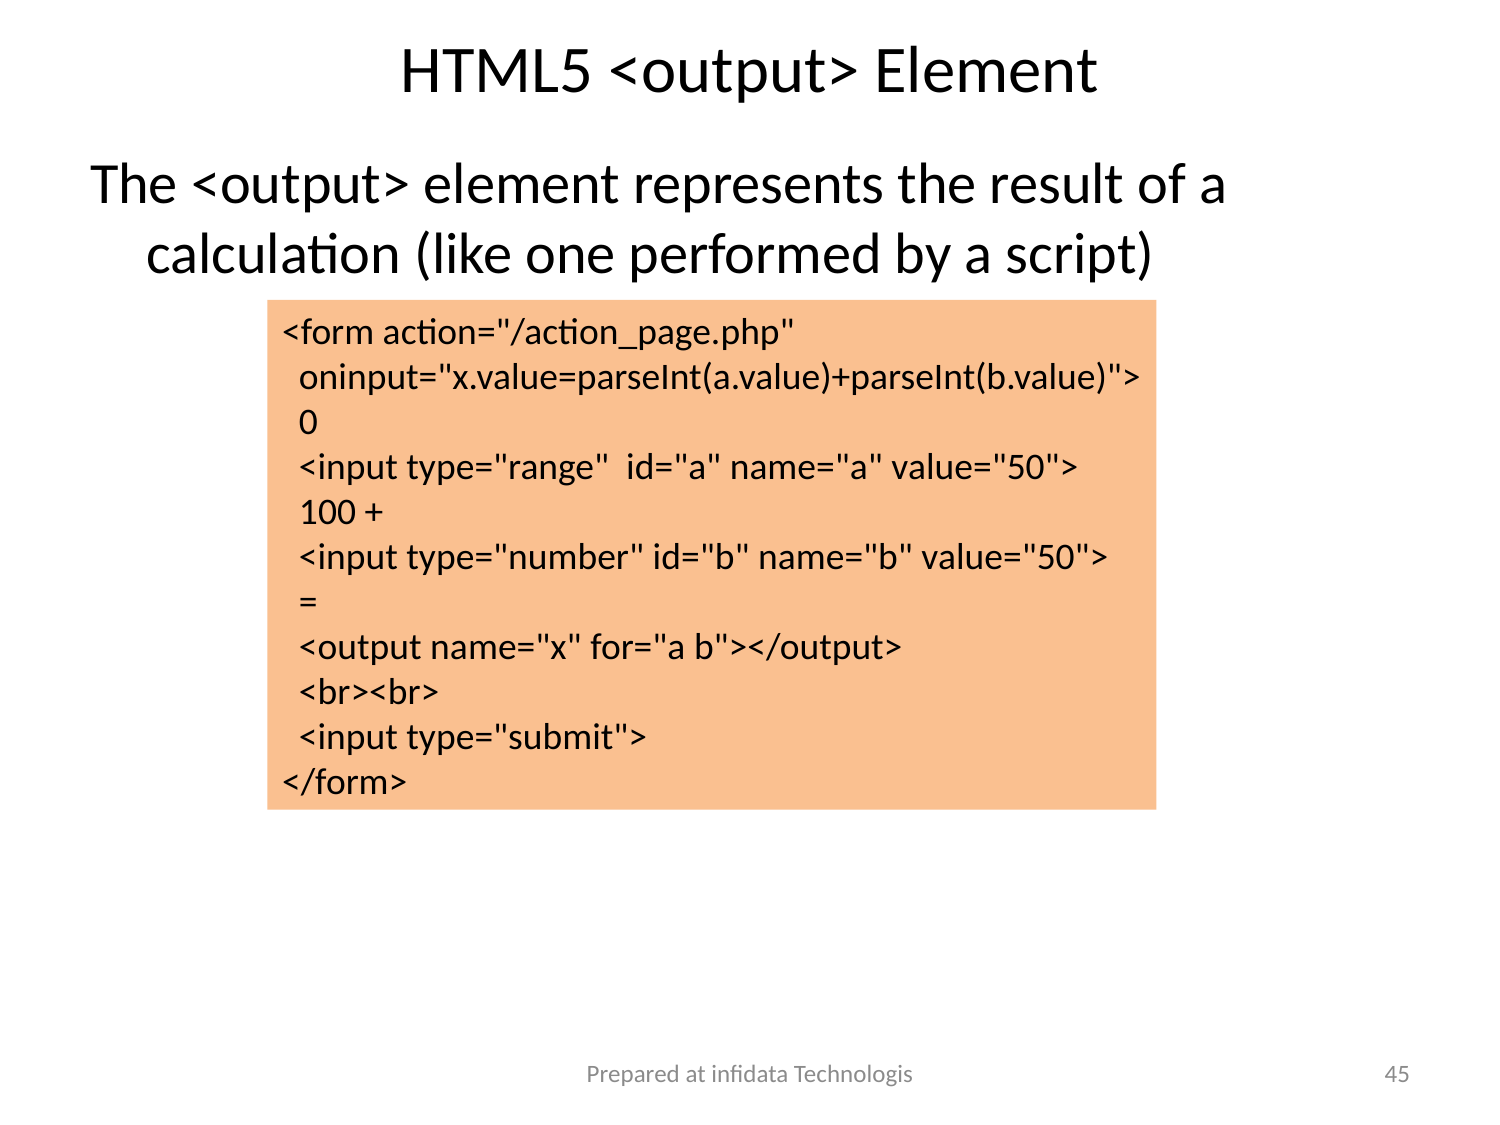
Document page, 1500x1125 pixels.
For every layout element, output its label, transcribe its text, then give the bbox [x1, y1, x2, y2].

slide_number 45 [1074, 1042, 1425, 1103]
text_box <form action="/action_page.php" oninput="x.value=parseInt(a.value)+parseInt(b.value)"> 0 <input type="range" id="a" name="a" value="50"> 100 + <input type="number" id="b" name="b" value="50"> = <output name="x" for="a b"></output> <br><br> <input type="submit"> </form> [267, 299, 1157, 810]
footer Prepared at infidata Technologis [512, 1042, 988, 1103]
title HTML5 <output> Element [75, 45, 1425, 88]
list The <output> element represents the result of a calculation (like one performed by a script) [75, 137, 1425, 980]
